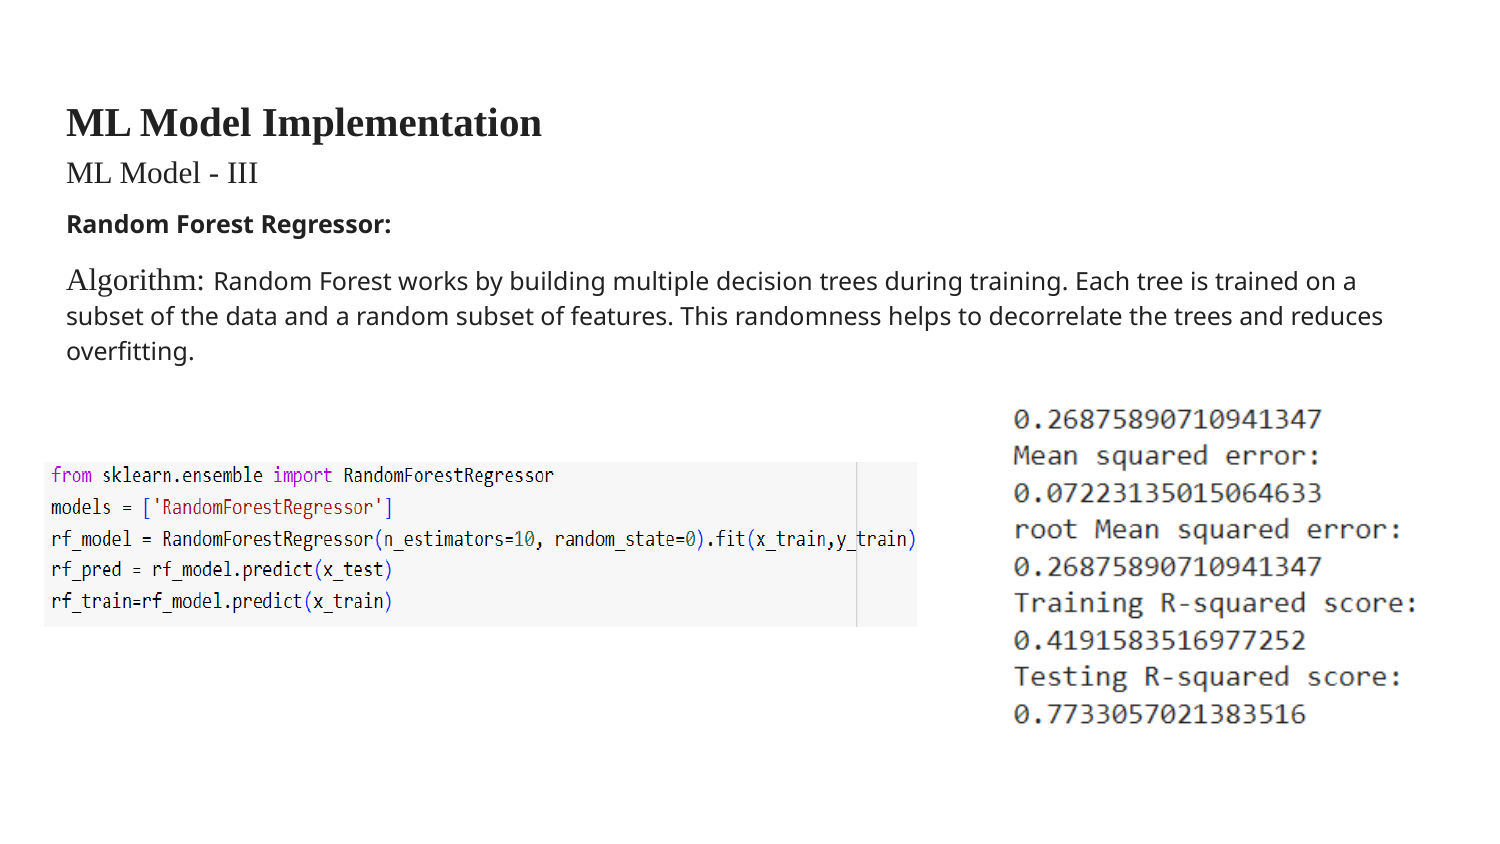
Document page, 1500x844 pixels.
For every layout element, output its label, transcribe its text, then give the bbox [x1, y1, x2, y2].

picture [43, 462, 917, 628]
picture [993, 399, 1437, 744]
title ML Model Implementation [51, 72, 1449, 131]
list ML Model - III Random Forest Regressor: Algorithm: Random Forest works by building multiple decision trees during training. Each tree is trained on a subset of the data and a random subset of features. This randomness helps to decorrelate the trees and reduces overfitting. [51, 131, 1449, 805]
